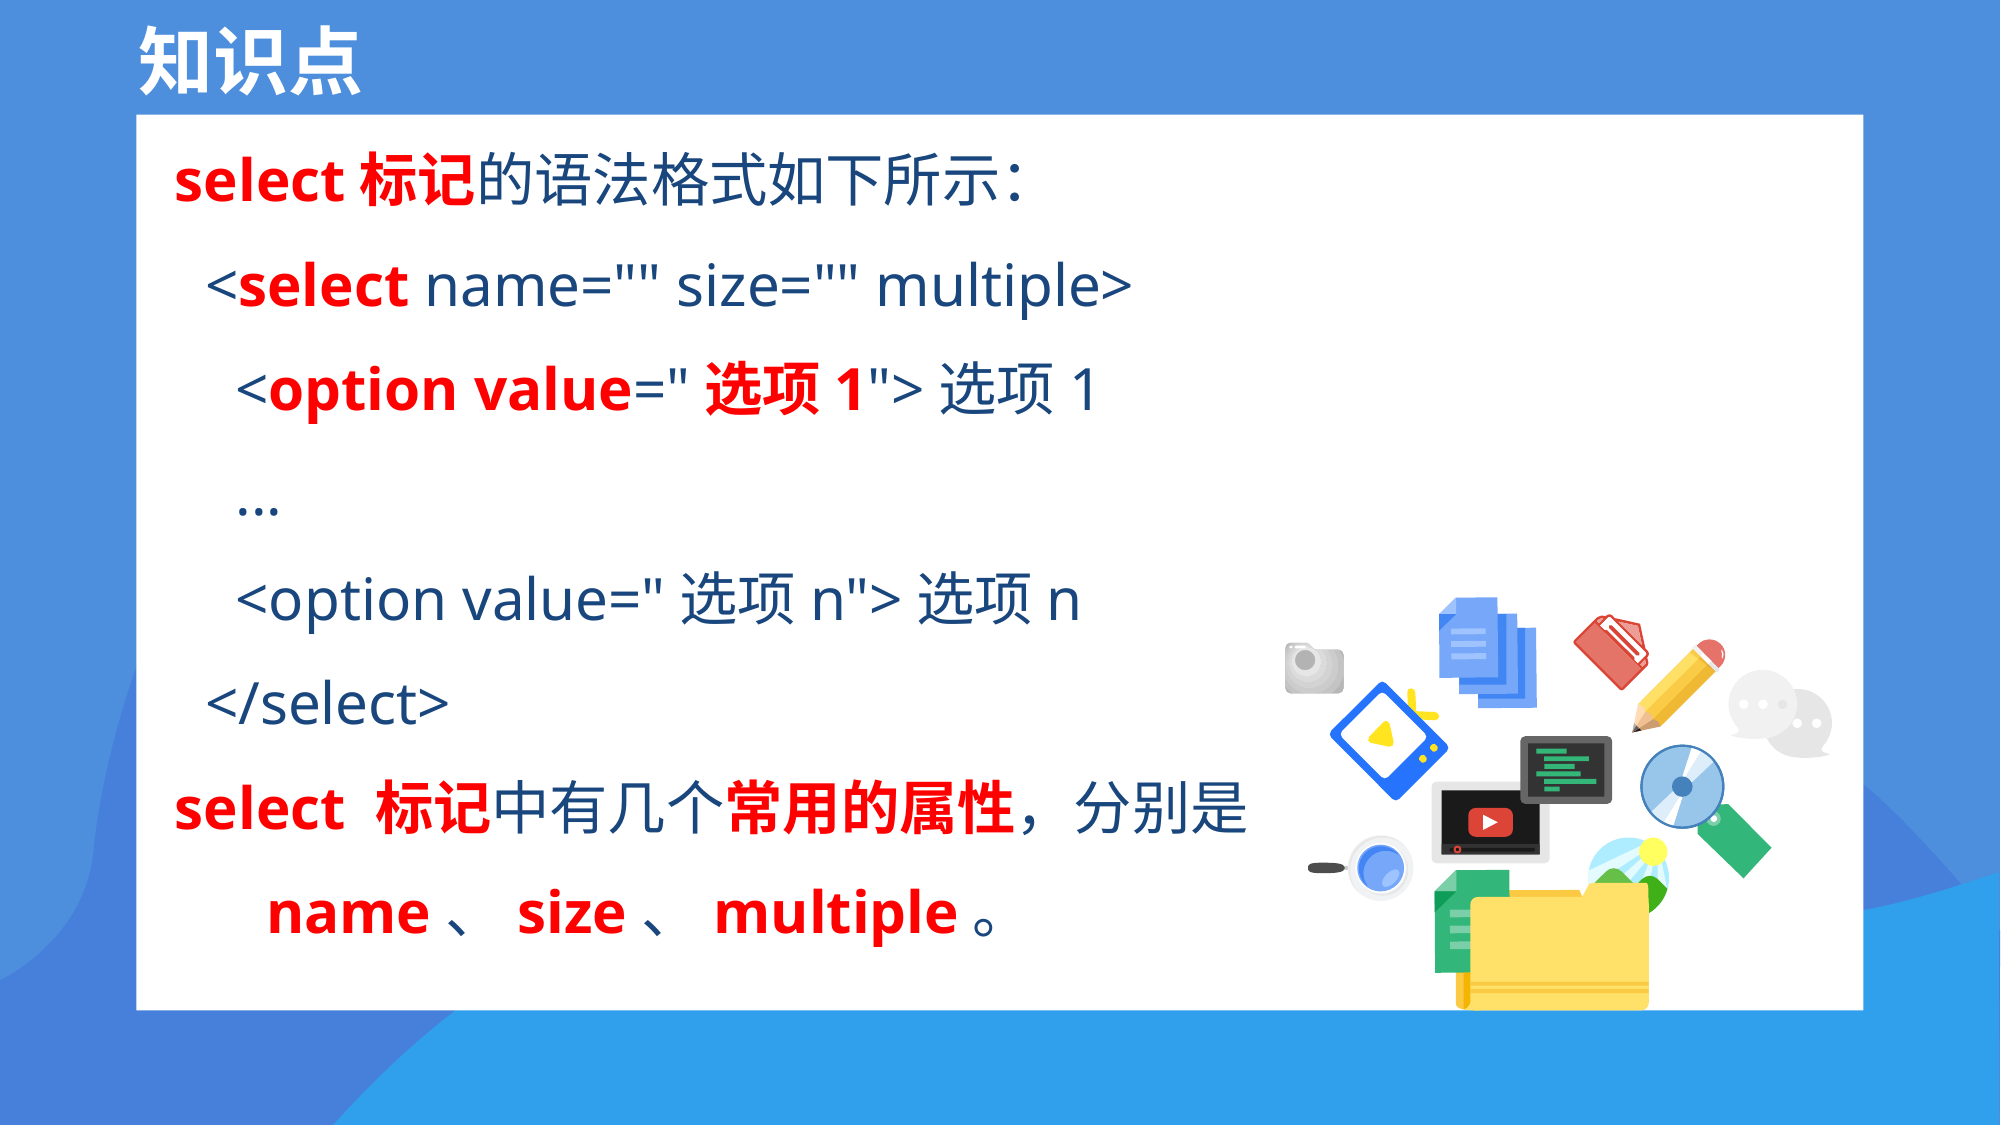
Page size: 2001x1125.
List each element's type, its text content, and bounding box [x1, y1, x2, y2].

list select标记的语法格式如下所示： <select name="" size="" multiple> <option value="选项1">选项1 ... <option value="选项n">选项n </select> select 标记中有几个常用的属性，分别是 name、size、multiple。 [159, 121, 1896, 1017]
title 知识点 [123, 0, 1013, 113]
